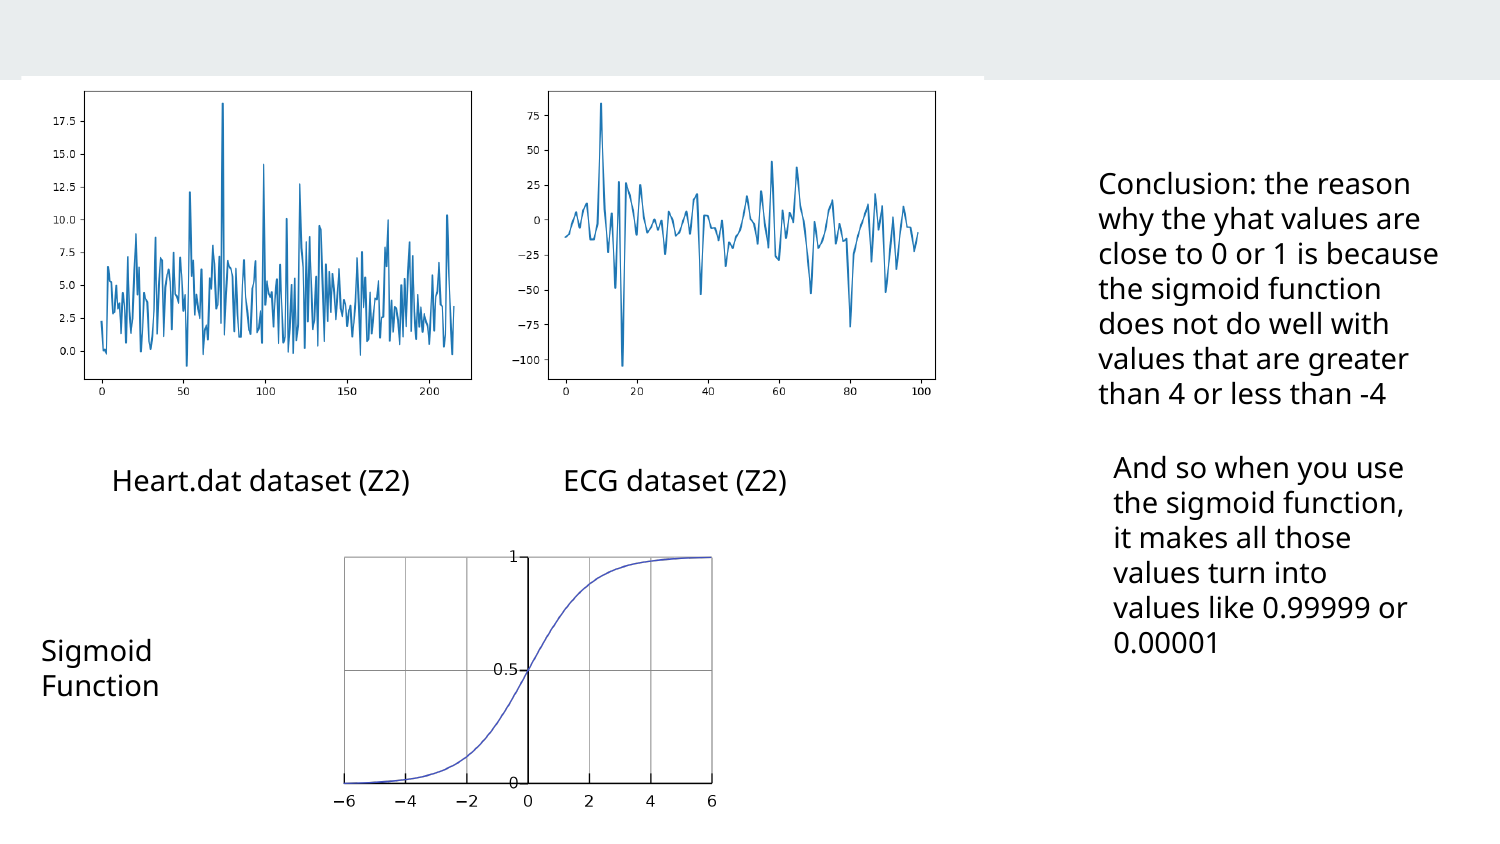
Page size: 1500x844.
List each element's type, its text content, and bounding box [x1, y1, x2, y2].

text_box And so when you use the sigmoid function, it makes all those values turn into values like 0.99999 or 0.00001 [1098, 434, 1433, 675]
text_box Heart.dat dataset (Z2) [96, 447, 446, 513]
text_box Conclusion: the reason why the yhat values are close to 0 or 1 is because the sigmoid function does not do well with values that are greater than 4 or less than -4 [1083, 150, 1456, 426]
picture [317, 539, 740, 822]
picture [20, 76, 985, 420]
text_box ECG dataset (Z2) [548, 447, 907, 513]
text_box Sigmoid Function [25, 616, 294, 717]
